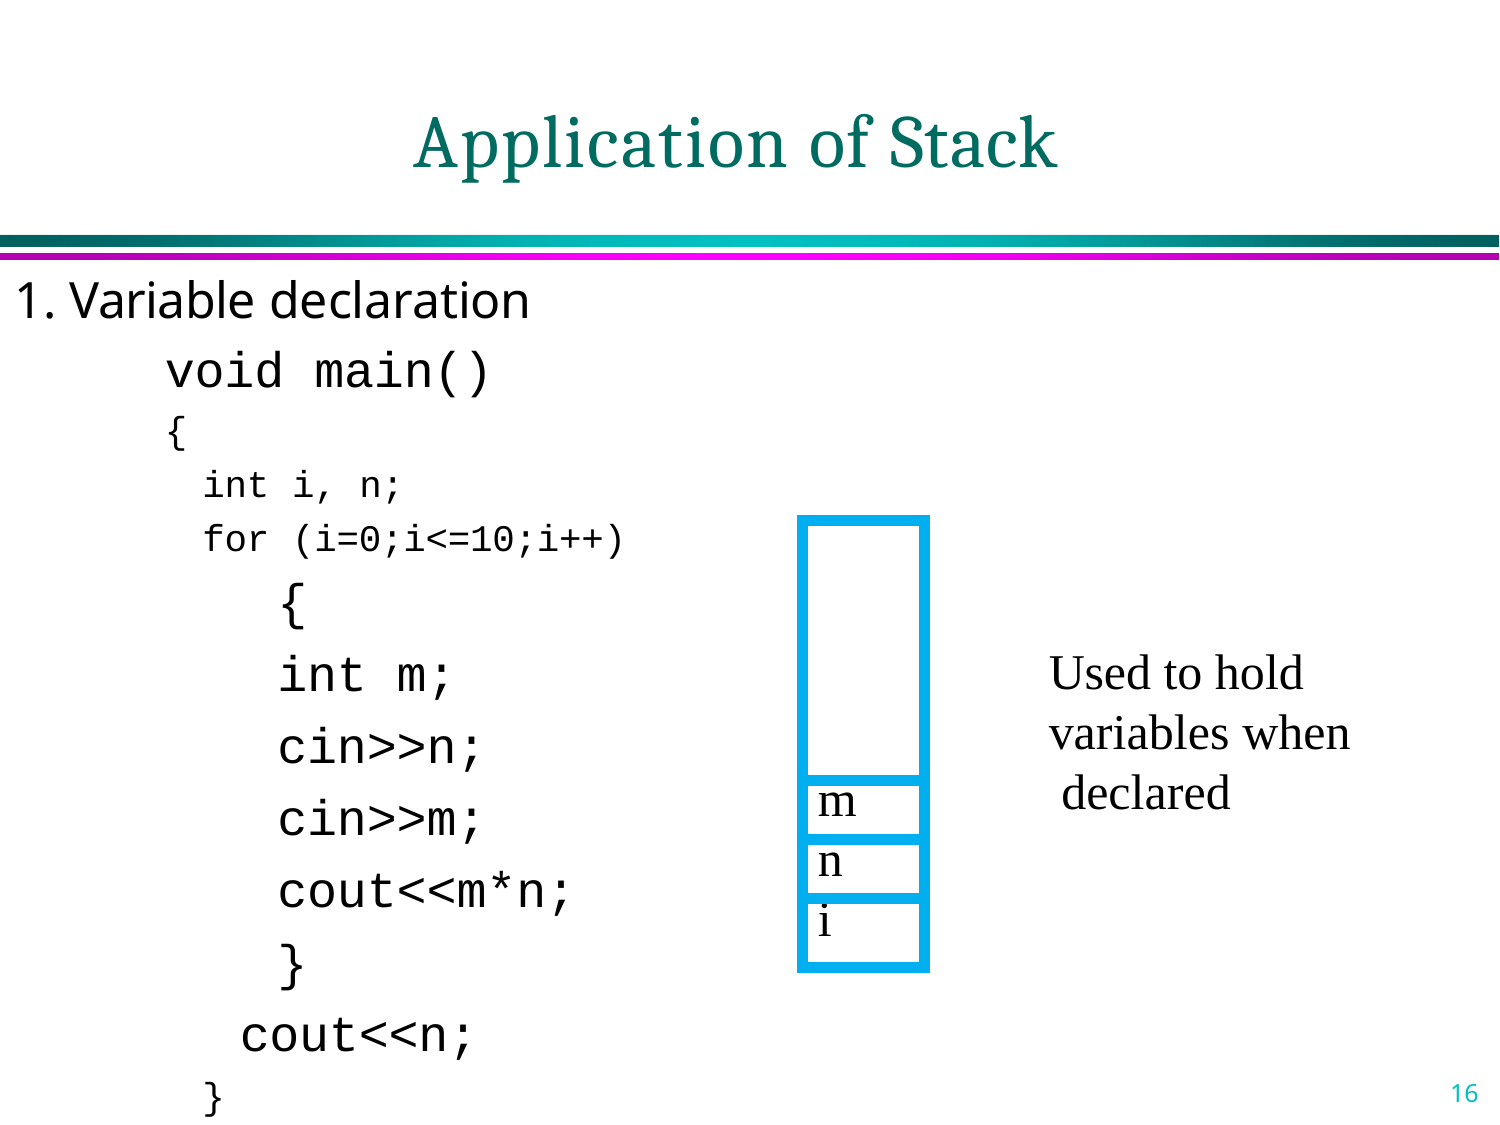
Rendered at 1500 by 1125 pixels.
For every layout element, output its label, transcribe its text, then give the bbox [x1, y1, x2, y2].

title Application of Stack [410, 90, 1090, 281]
picture [1090, 253, 1499, 260]
table_cell m [808, 786, 919, 834]
table_cell n [808, 845, 919, 893]
picture [0, 234, 410, 247]
text_box 1. Variable declaration void main() { int i, n; for (i=0;i<=10;i++) { int m; cin>>n; cin>>m; cout<<m*n; } cout<<n; } [12, 257, 631, 1118]
text_box 16 [1448, 1074, 1481, 1107]
table_cell i [808, 904, 919, 962]
text_box Used to hold variables when declared [1046, 637, 1352, 820]
picture [0, 253, 410, 260]
table_header [808, 526, 919, 775]
picture [1090, 234, 1499, 247]
